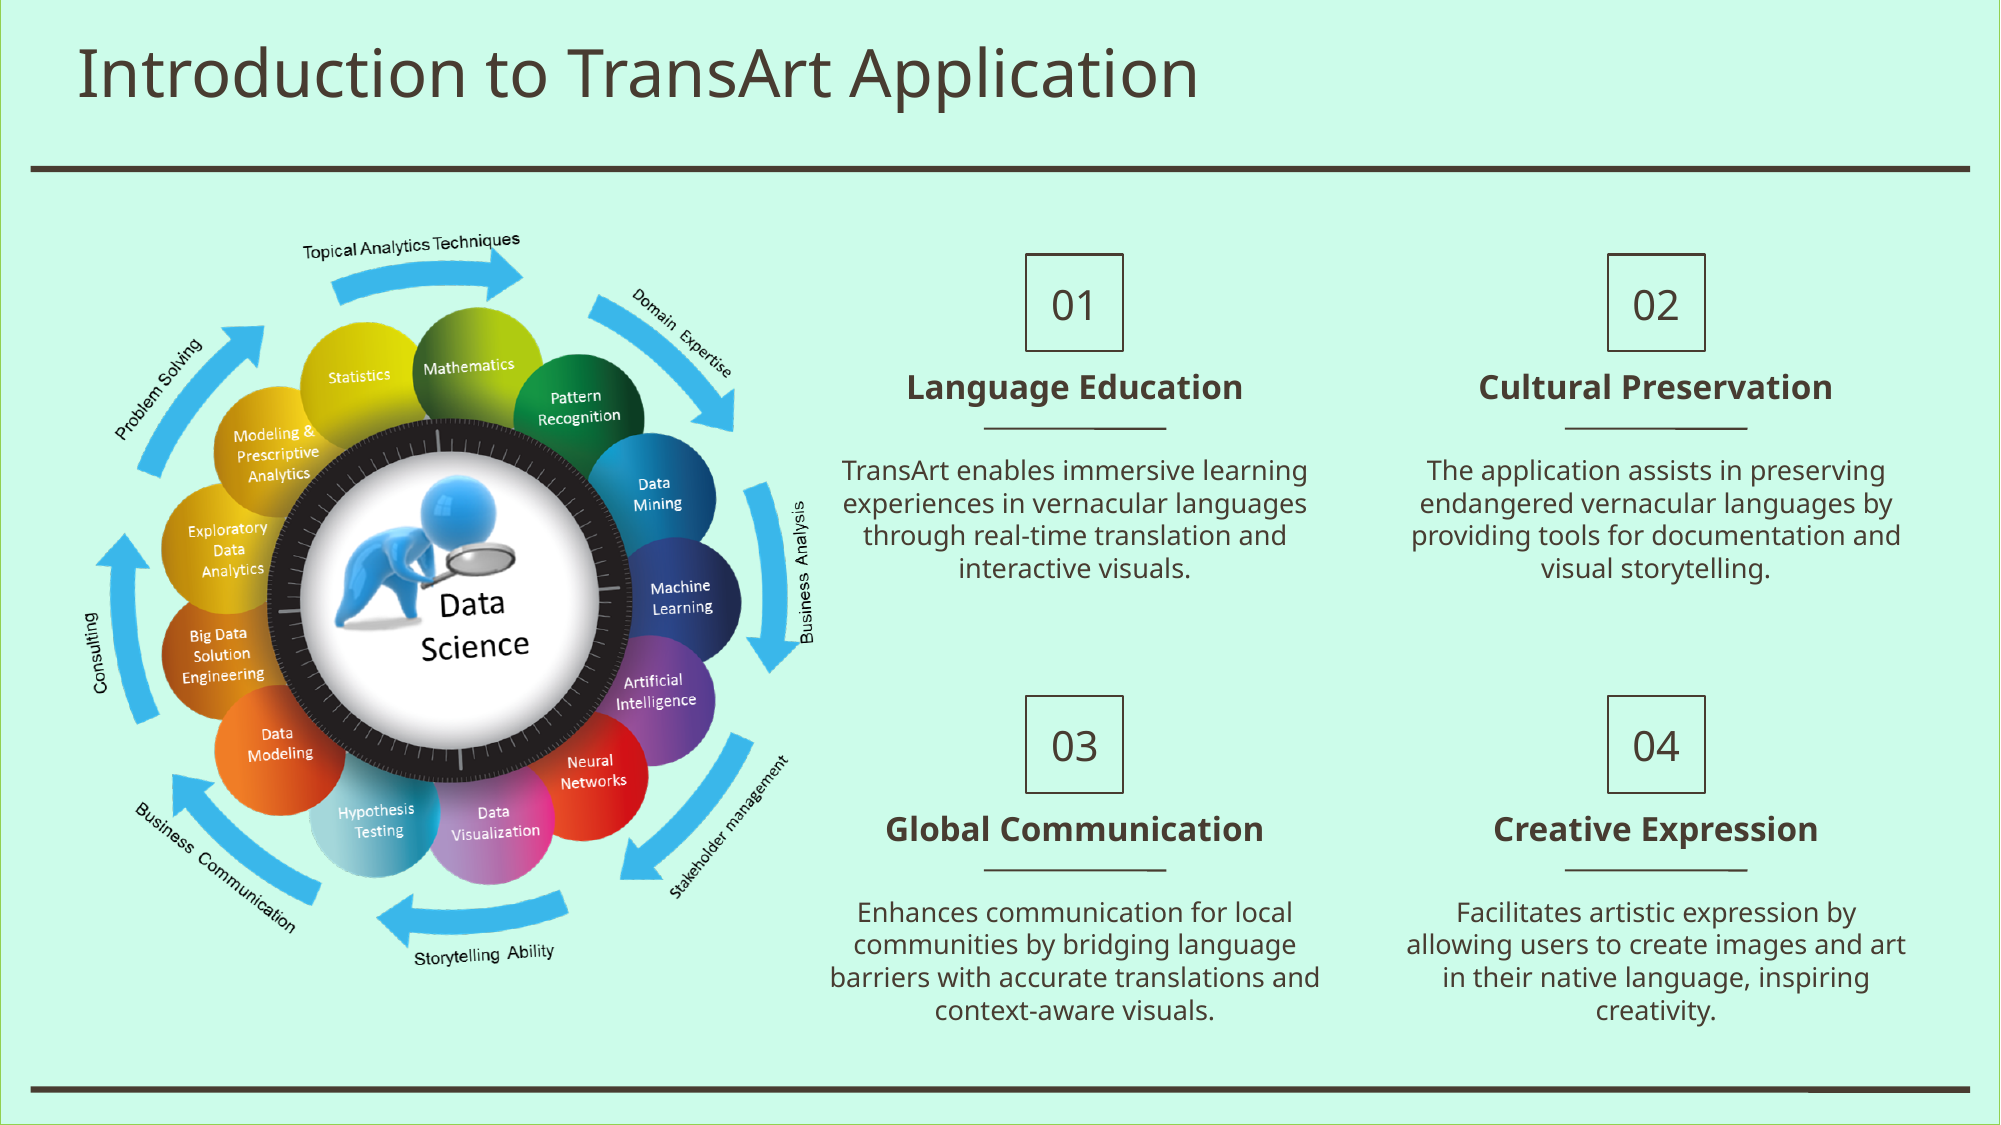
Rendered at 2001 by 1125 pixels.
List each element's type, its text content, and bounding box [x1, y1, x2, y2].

text_box Facilitates artistic expression by allowing users to create images and art in their native language, inspiring creativity. [1388, 888, 1924, 1035]
text_box 01 [1034, 270, 1117, 336]
text_box Cultural Preservation [1388, 358, 1924, 414]
text_box [1608, 696, 1705, 794]
text_box Introduction to TransArt Application [62, 20, 1938, 121]
text_box 04 [1615, 712, 1698, 778]
text_box Enhances communication for local communities by bridging language barriers with accurate translations and context-aware visuals. [807, 888, 1343, 1035]
text_box 03 [1034, 712, 1117, 778]
picture [45, 202, 844, 1000]
text_box The application assists in preserving endangered vernacular languages by providing tools for documentation and visual storytelling. [1388, 446, 1924, 593]
text_box Global Communication [823, 800, 1343, 856]
text_box [1608, 254, 1705, 352]
text_box 02 [1615, 270, 1698, 336]
text_box TransArt enables immersive learning experiences in vernacular languages through real-time translation and interactive visuals. [823, 446, 1343, 593]
text_box Language Education [823, 358, 1343, 414]
text_box [1026, 696, 1124, 794]
text_box [1026, 254, 1124, 352]
text_box [0, 0, 2000, 1125]
text_box Creative Expression [1388, 800, 1924, 856]
